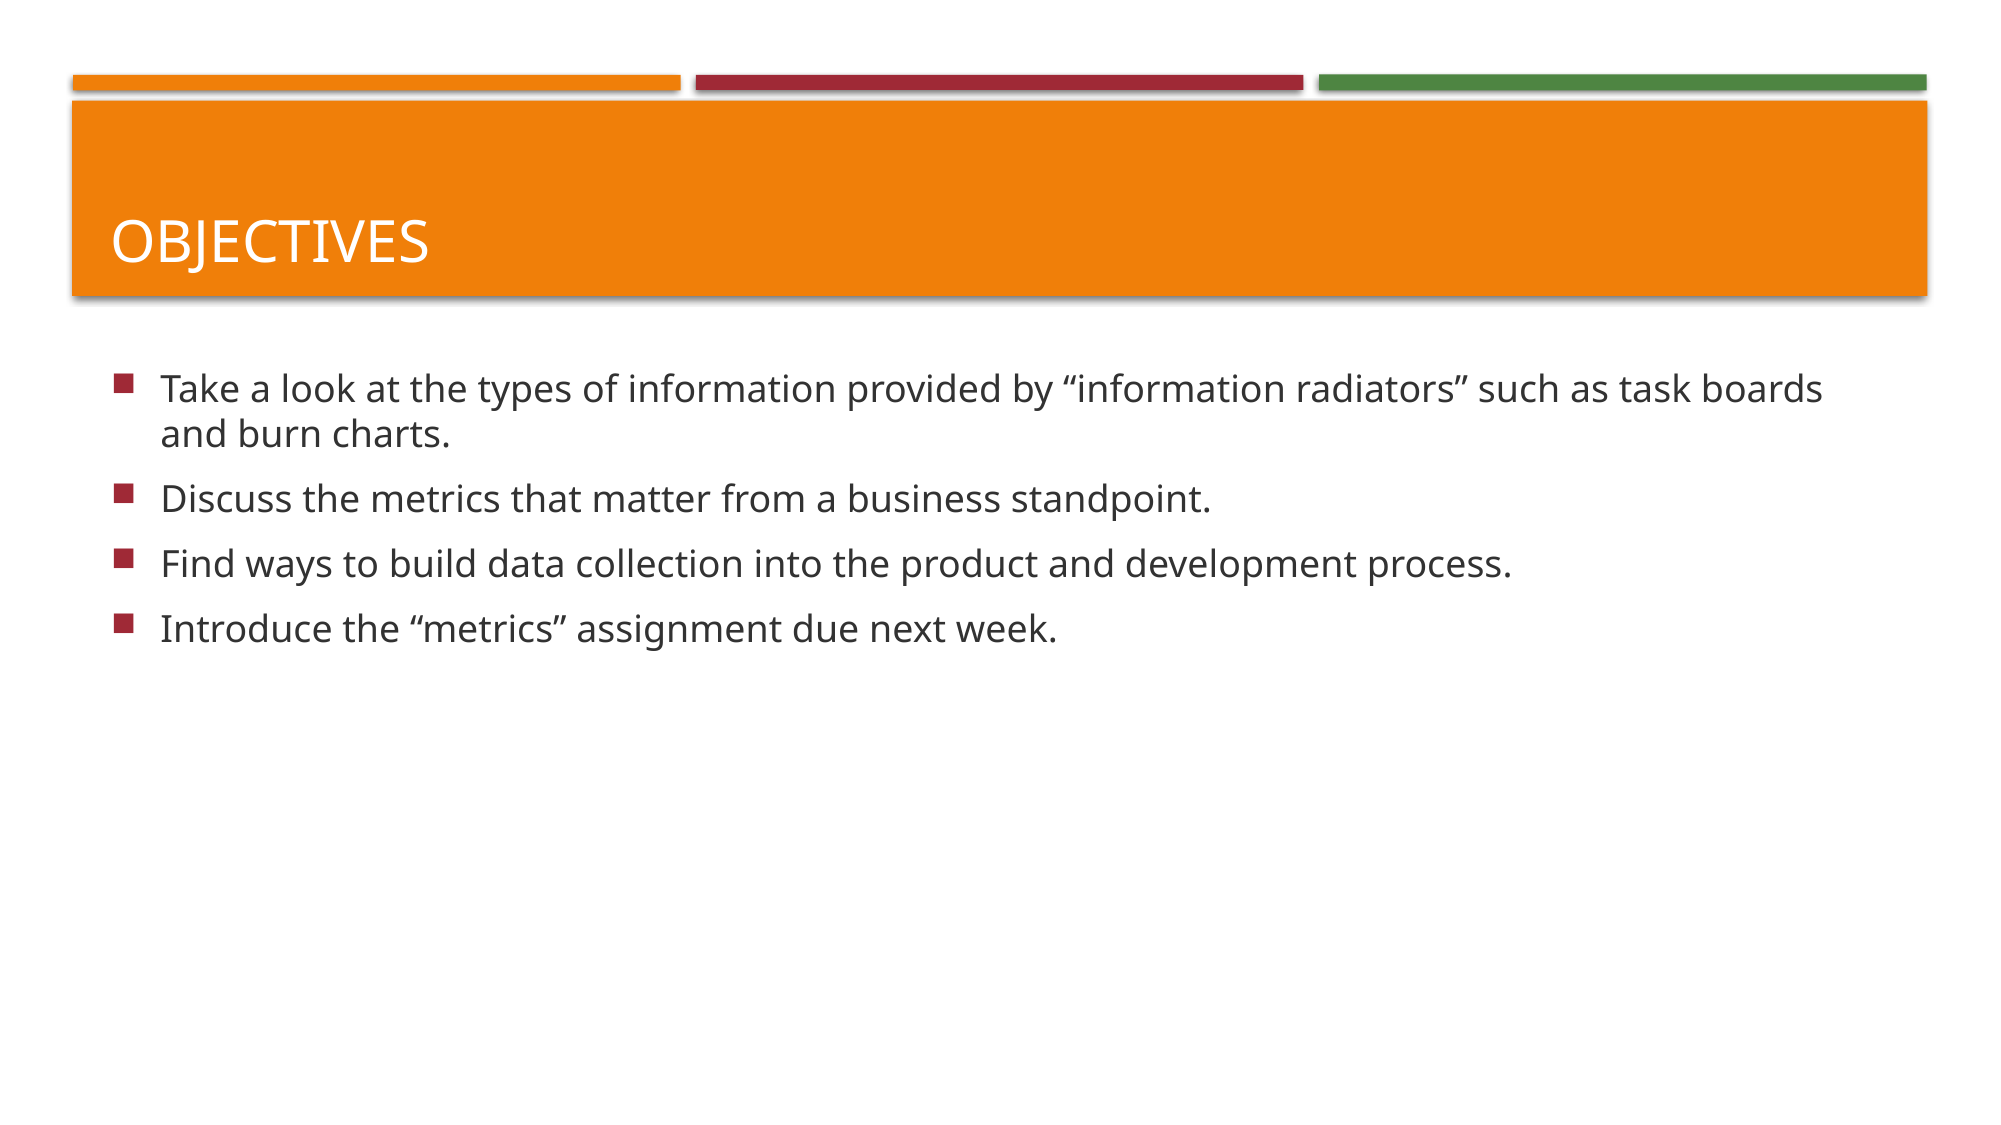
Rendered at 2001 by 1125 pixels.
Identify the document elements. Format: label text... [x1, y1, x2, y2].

title Objectives [95, 115, 1905, 282]
list Take a look at the types of information provided by “information radiators” such as task boards and burn charts. Discuss the metrics that matter from a business standpoint. Find ways to build data collection into the product and development process. Introduce the “metrics” assignment due next week. [95, 357, 1905, 1077]
